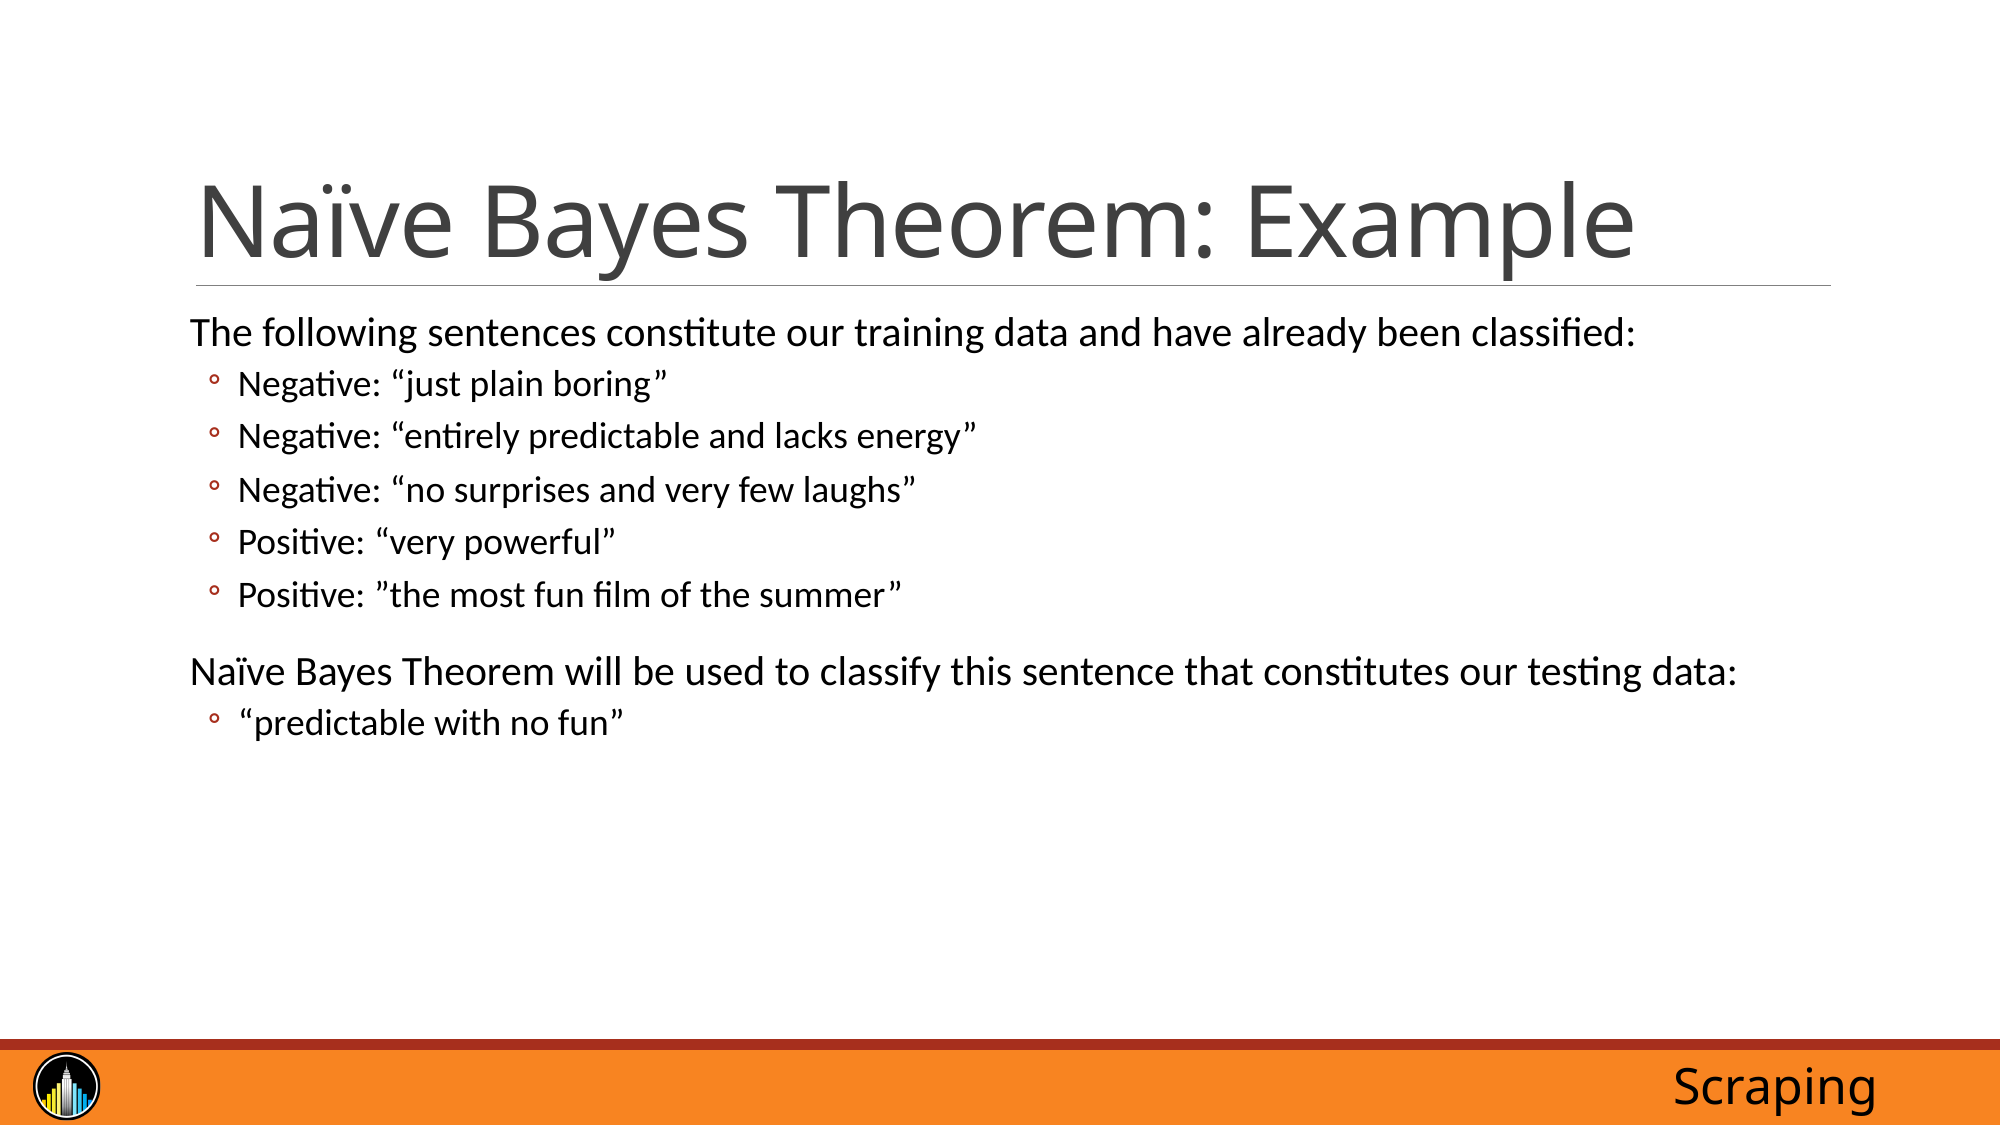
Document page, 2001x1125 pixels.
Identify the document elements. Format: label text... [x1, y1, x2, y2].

list The following sentences constitute our training data and have already been classified: Negative: “just plain boring” Negative: “entirely predictable and lacks energy” Negative: “no surprises and very few laughs” Positive: “very powerful” Positive: ”the most fun film of the summer” Naïve Bayes Theorem will be used to classify this sentence that constitutes our testing data: “predictable with no fun” [174, 302, 1825, 963]
picture [0, 1041, 134, 1125]
text_box Scraping Alpha⍺ [1658, 1047, 2000, 1125]
title Naïve Bayes Theorem: Example [180, 47, 1830, 285]
